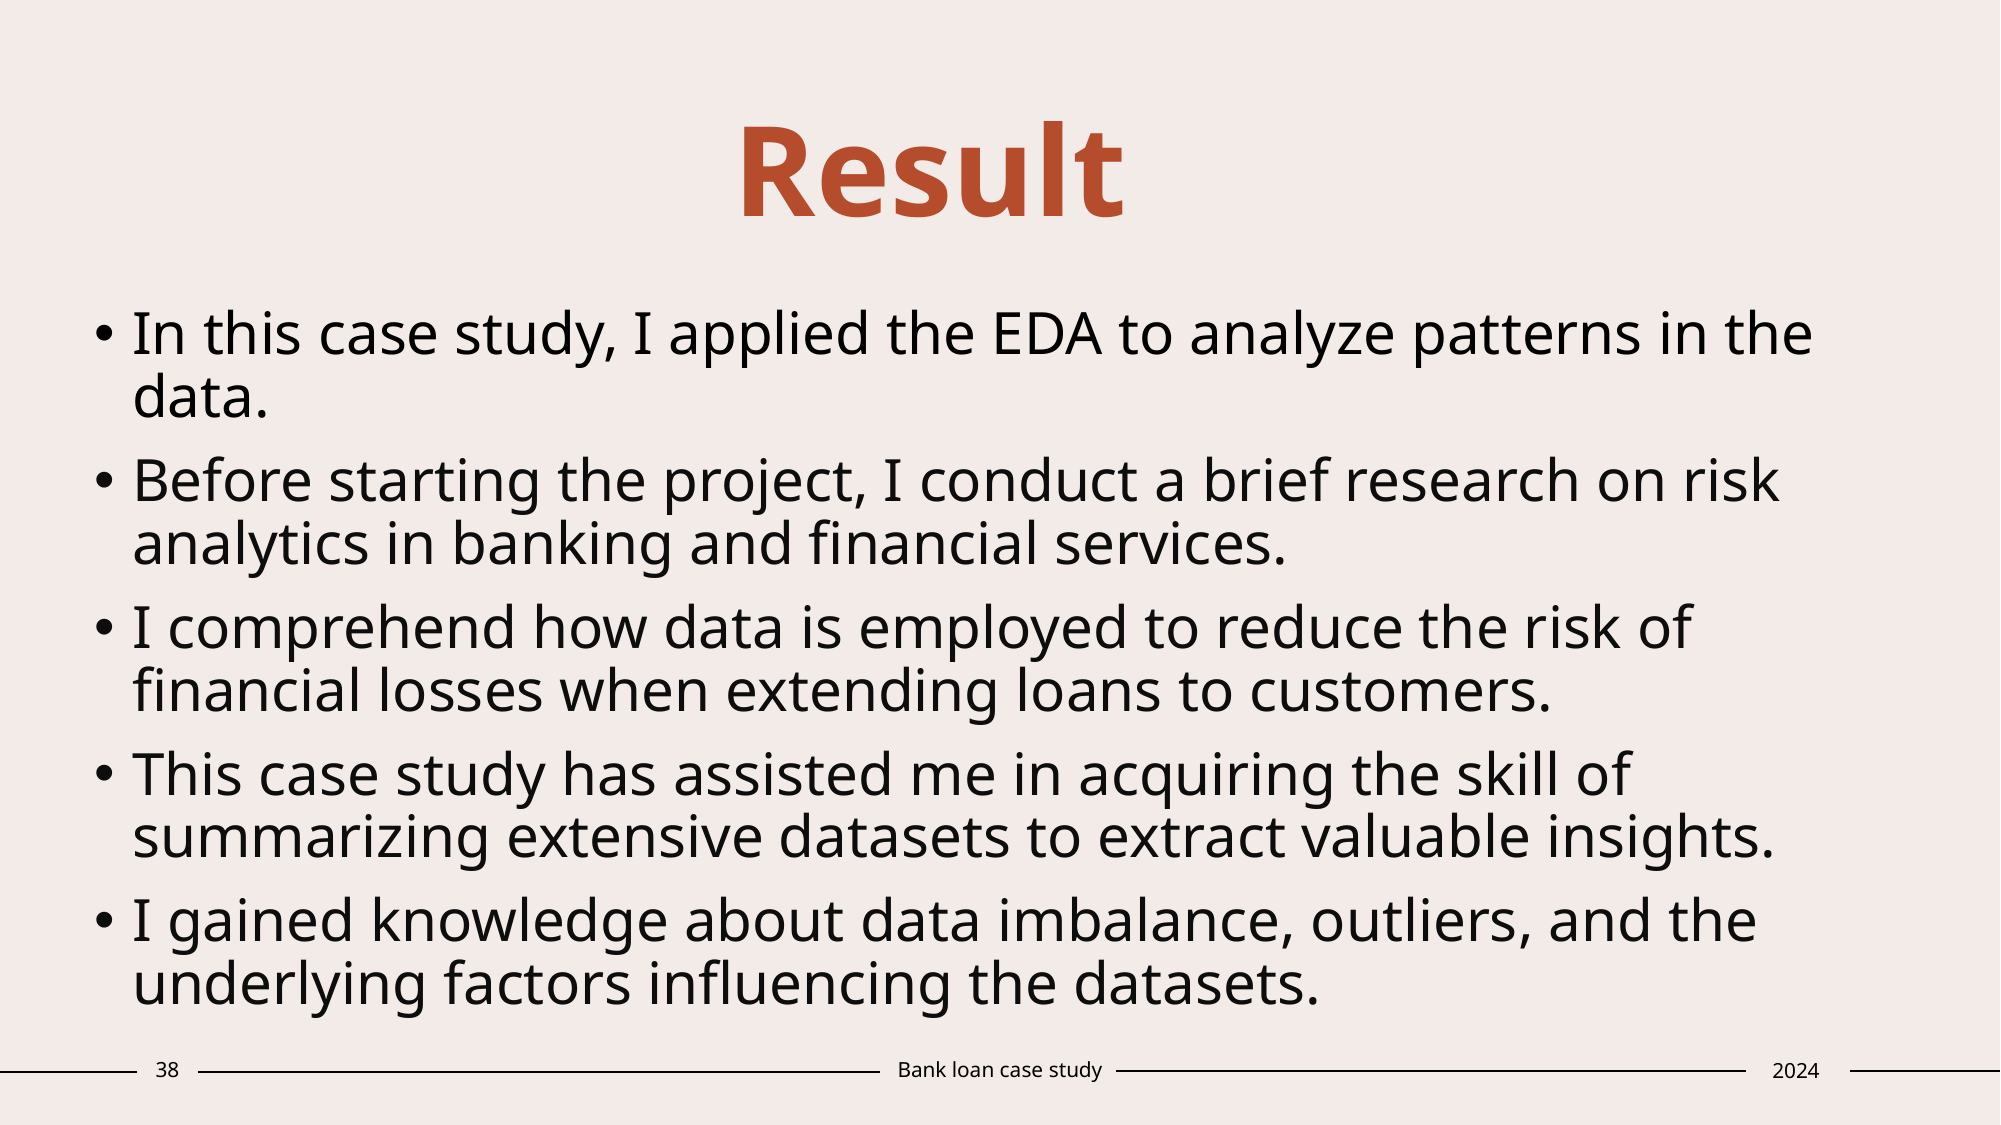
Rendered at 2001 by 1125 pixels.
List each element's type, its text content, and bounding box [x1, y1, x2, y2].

title Result [117, 83, 1744, 251]
list In this case study, I applied the EDA to analyze patterns in the data. Before starting the project, I conduct a brief research on risk analytics in banking and financial services. I comprehend how data is employed to reduce the risk of financial losses when extending loans to customers. This case study has assisted me in acquiring the skill of summarizing extensive datasets to extract valuable insights. I gained knowledge about data imbalance, outliers, and the underlying factors influencing the datasets. [79, 296, 1884, 980]
footer Bank loan case study [879, 1050, 1120, 1091]
slide_number 38 [137, 1050, 198, 1091]
slide_number 2024 [1743, 1050, 1849, 1091]
